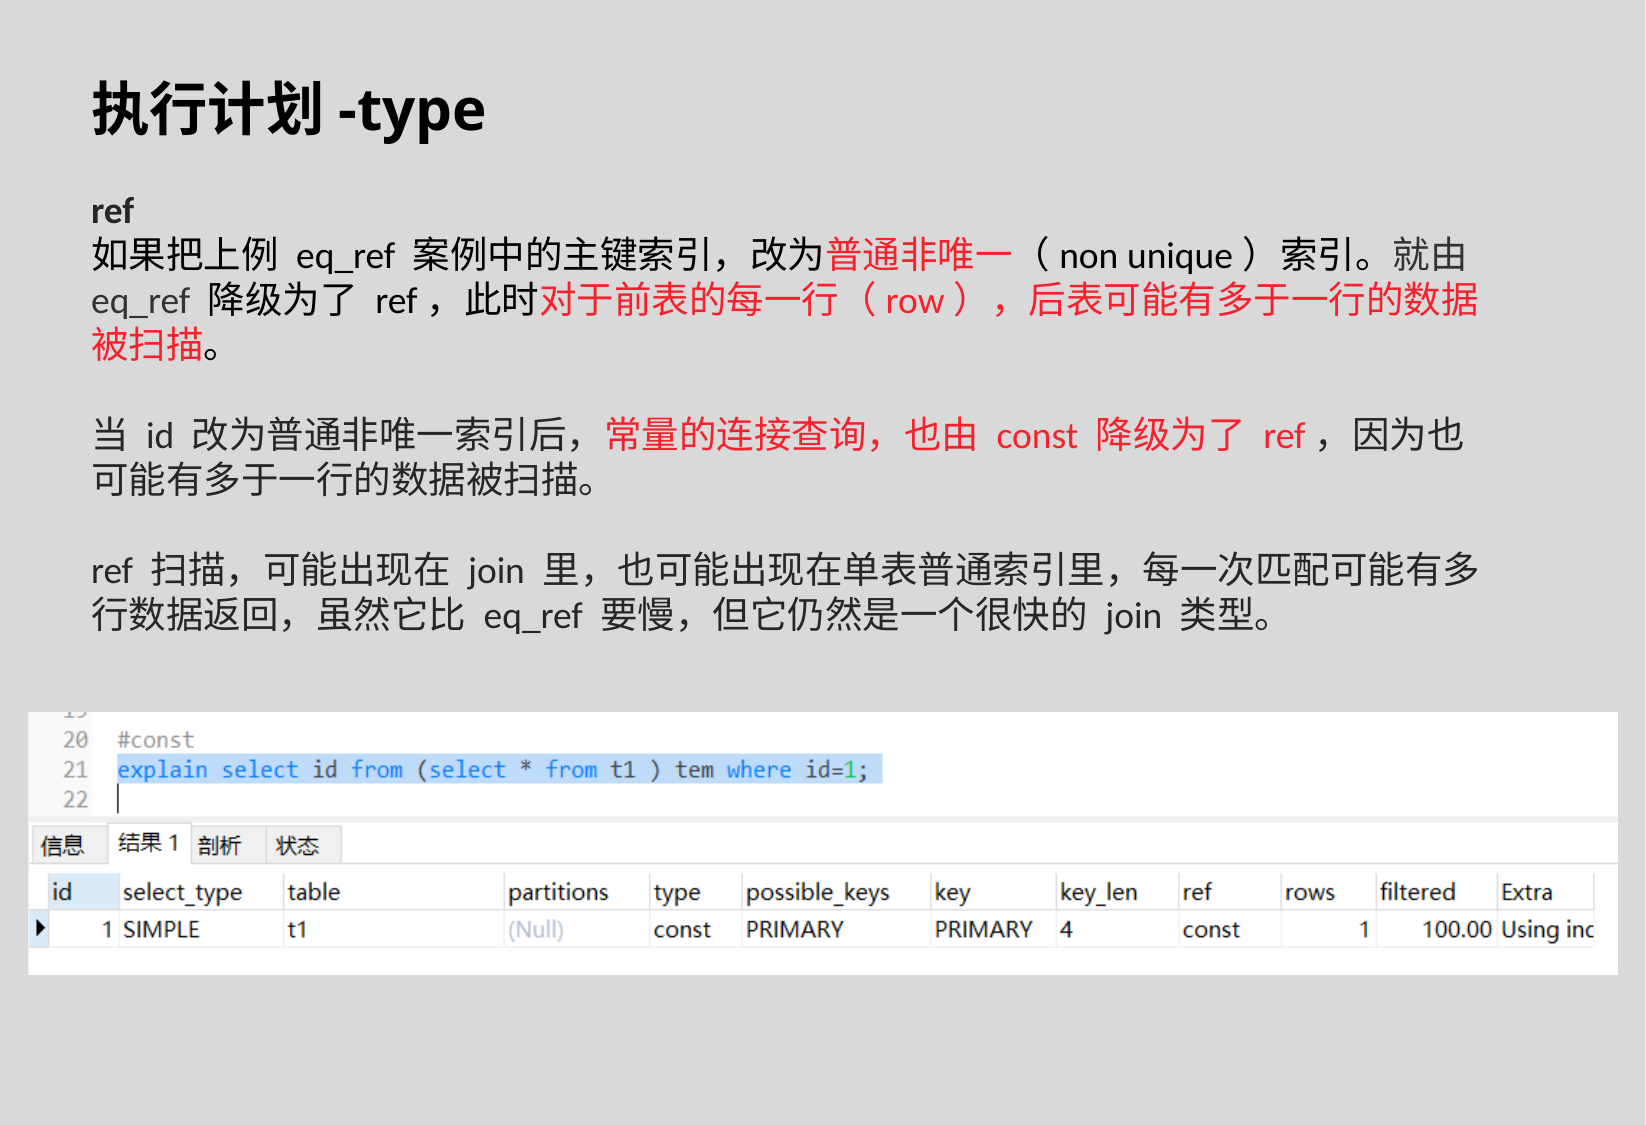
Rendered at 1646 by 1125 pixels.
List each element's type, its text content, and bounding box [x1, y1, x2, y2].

text_box 执行计划-type [76, 65, 907, 150]
text_box ref 如果把上例 eq_ref 案例中的主键索引，改为普通非唯一（non unique）索引。就由 eq_ref 降级为了 ref，此时对于前表的每一行（row），后表可能有多于一行的数据被扫描。 当 id 改为普通非唯一索引后，常量的连接查询，也由 const 降级为了 ref，因为也可能有多于一行的数据被扫描。 ref 扫描，可能出现在 join 里，也可能出现在单表普通索引里，每一次匹配可能有多行数据返回，虽然它比 eq_ref 要慢，但它仍然是一个很快的 join 类型。 [76, 179, 1513, 711]
picture [28, 711, 1618, 976]
